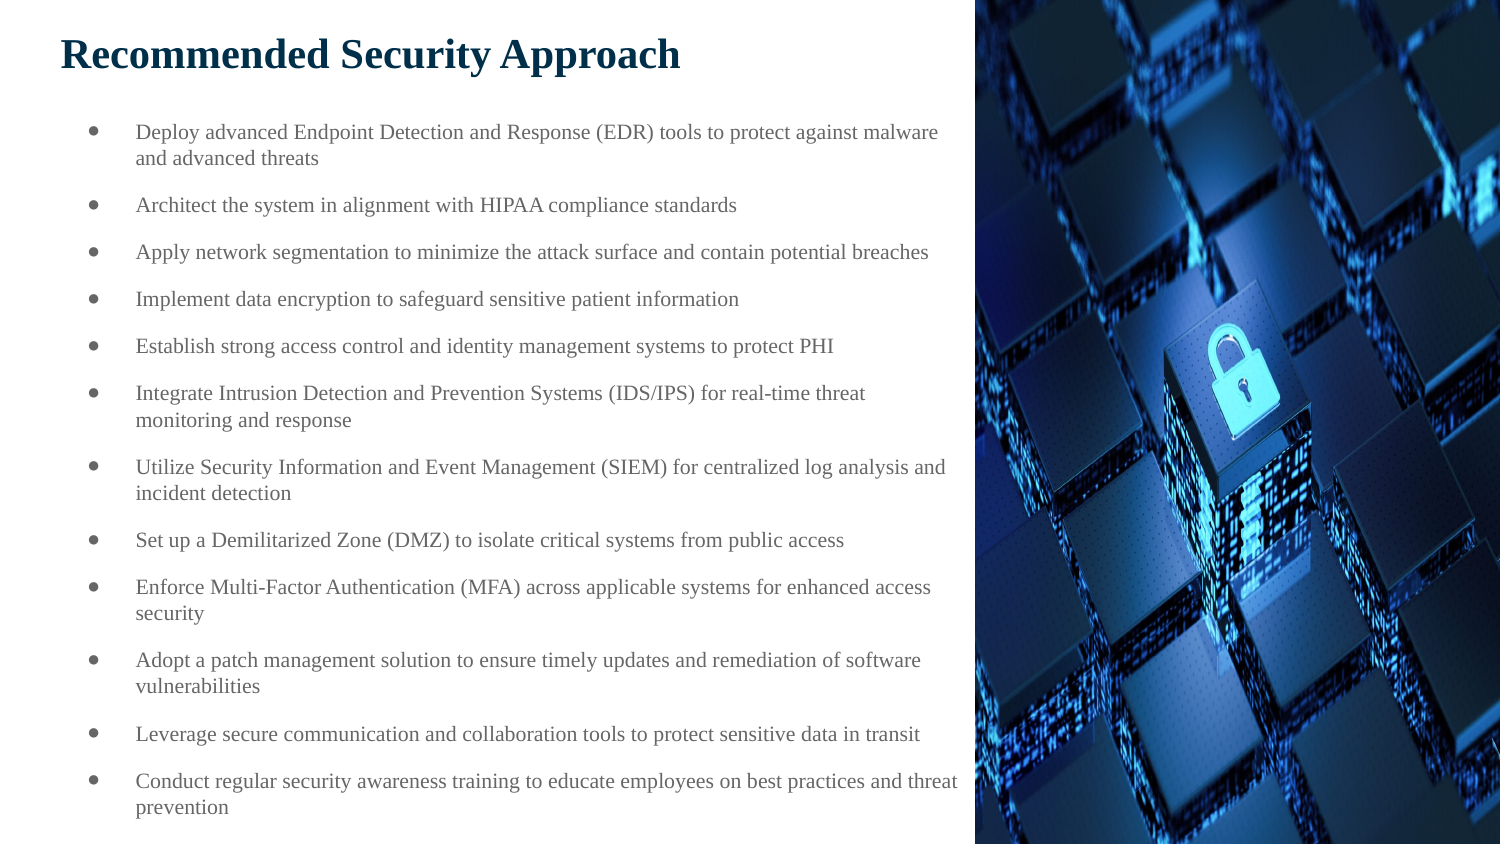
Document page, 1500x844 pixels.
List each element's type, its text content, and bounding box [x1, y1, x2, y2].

picture [975, 0, 1500, 844]
title Recommended Security Approach [45, 0, 771, 102]
text_box Deploy advanced Endpoint Detection and Response (EDR) tools to protect against malware and advanced threats Architect the system in alignment with HIPAA compliance standards Apply network segmentation to minimize the attack surface and contain potential breaches Implement data encryption to safeguard sensitive patient information Establish strong access control and identity management systems to protect PHI Integrate Intrusion Detection and Prevention Systems (IDS/IPS) for real-time threat monitoring and response Utilize Security Information and Event Management (SIEM) for centralized log analysis and incident detection Set up a Demilitarized Zone (DMZ) to isolate critical systems from public access Enforce Multi-Factor Authentication (MFA) across applicable systems for enhanced access security Adopt a patch management solution to ensure timely updates and remediation of software vulnerabilities Leverage secure communication and collaboration tools to protect sensitive data in transit Conduct regular security awareness training to educate employees on best practices and threat prevention [45, 102, 970, 796]
